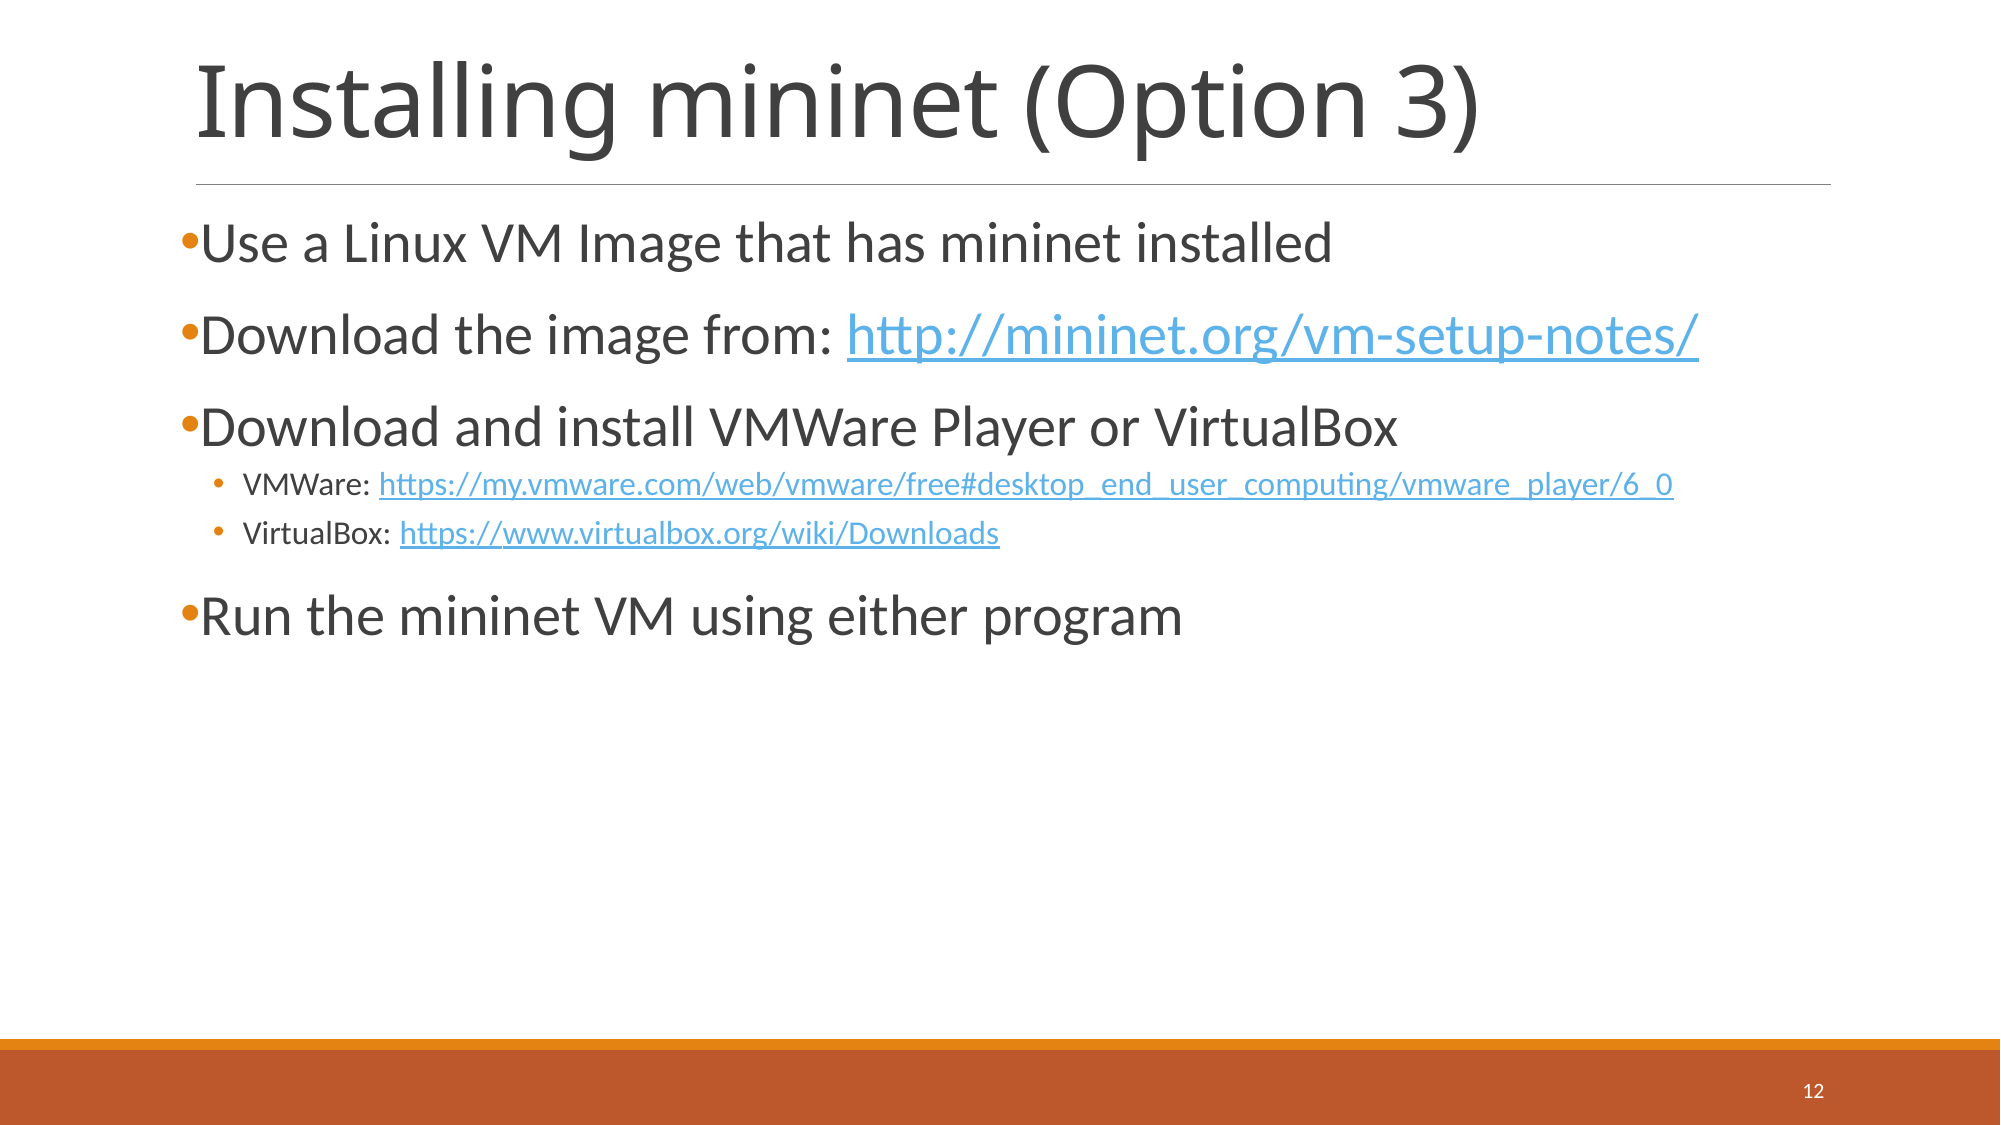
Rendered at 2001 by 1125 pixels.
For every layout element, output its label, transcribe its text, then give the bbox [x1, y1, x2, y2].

slide_number 12 [1624, 1059, 1840, 1120]
title Installing mininet (Option 3) [180, 47, 1830, 166]
list Use a Linux VM Image that has mininet installed Download the image from: http://mininet.org/vm-setup-notes/ Download and install VMWare Player or VirtualBox VMWare: https://my.vmware.com/web/vmware/free#desktop_end_user_computing/vmware_player/6_0 VirtualBox: https://www.virtualbox.org/wiki/Downloads Run the mininet VM using either program [180, 204, 1830, 963]
